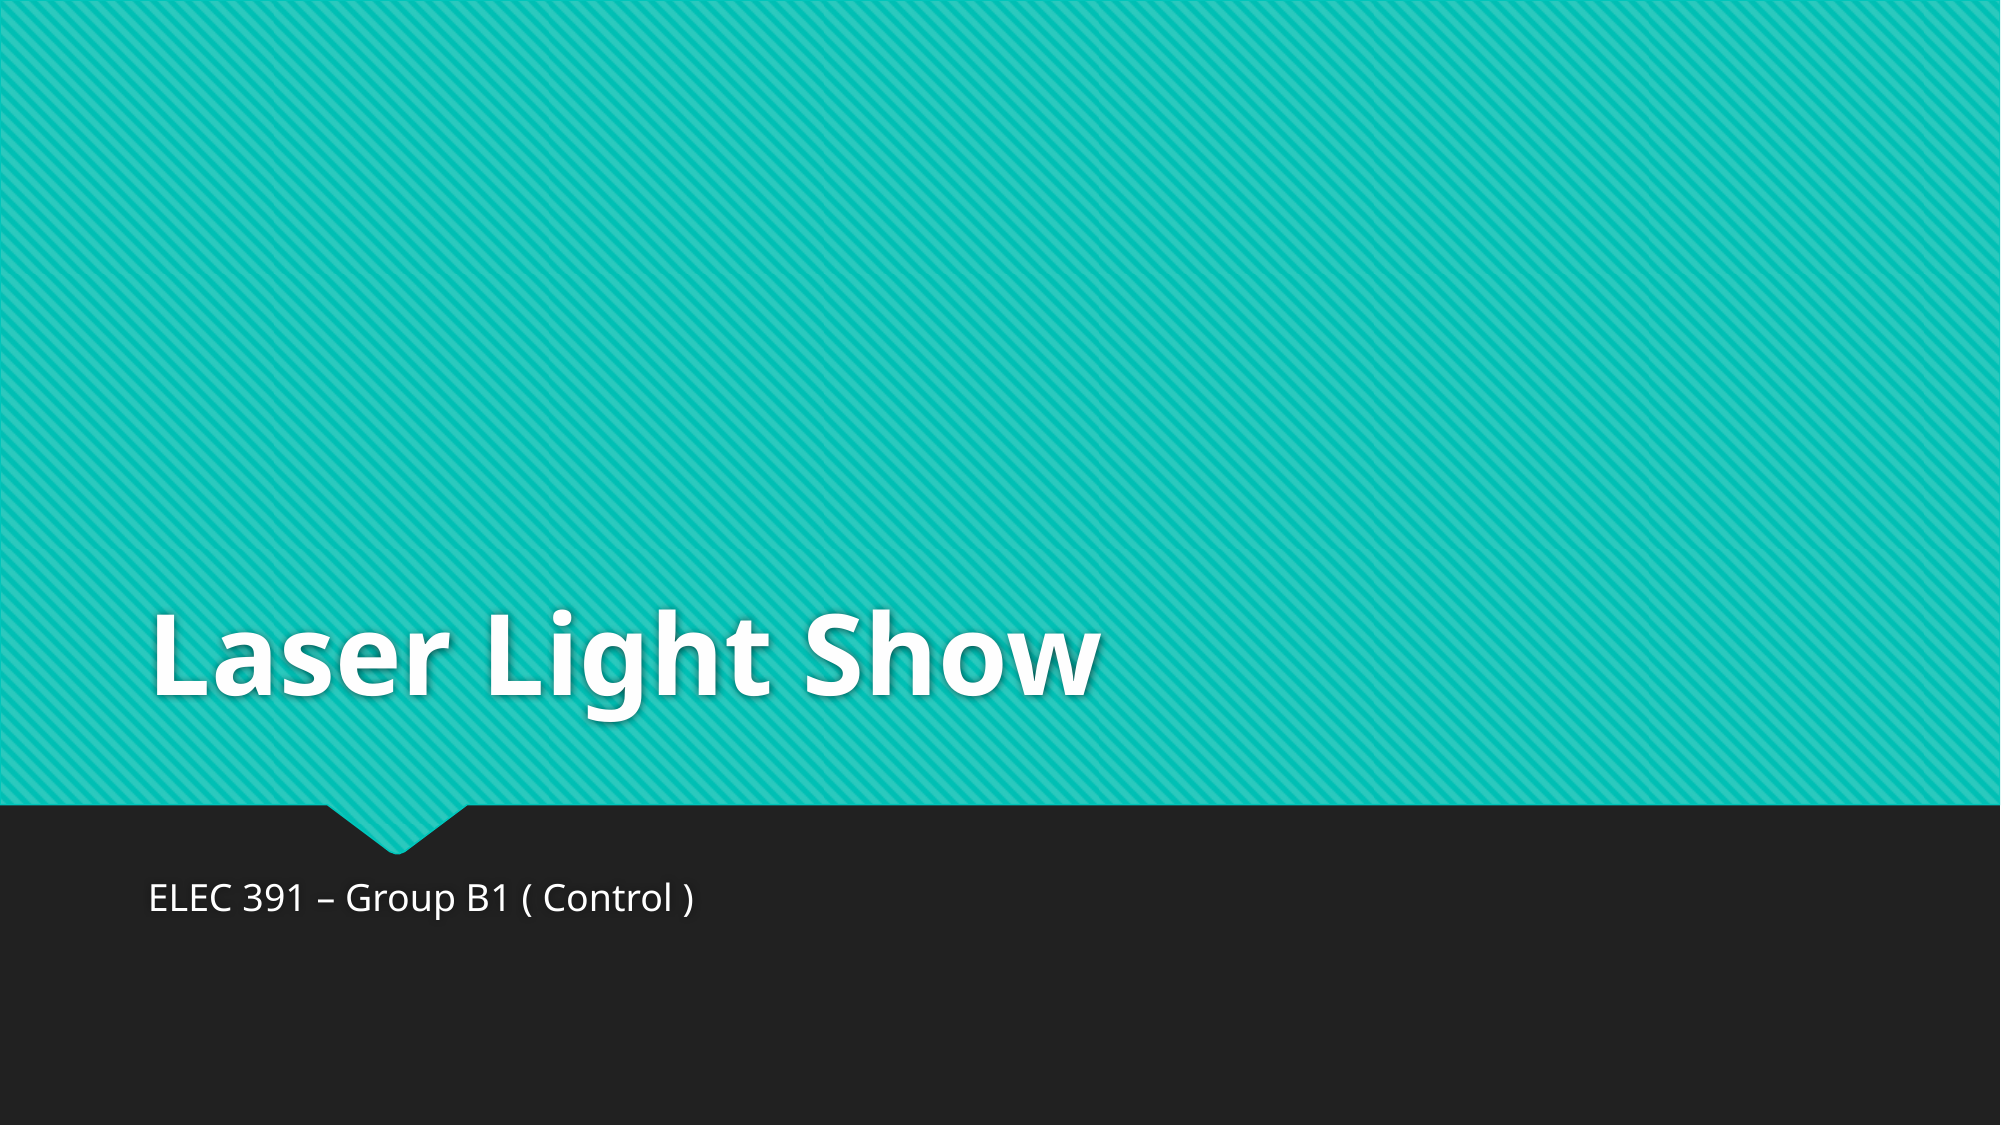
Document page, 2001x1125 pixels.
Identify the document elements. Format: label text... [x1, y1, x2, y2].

subtitle ELEC 391 – Group B1 ( Control ) [132, 866, 1868, 938]
title Laser Light Show [132, 237, 1868, 726]
